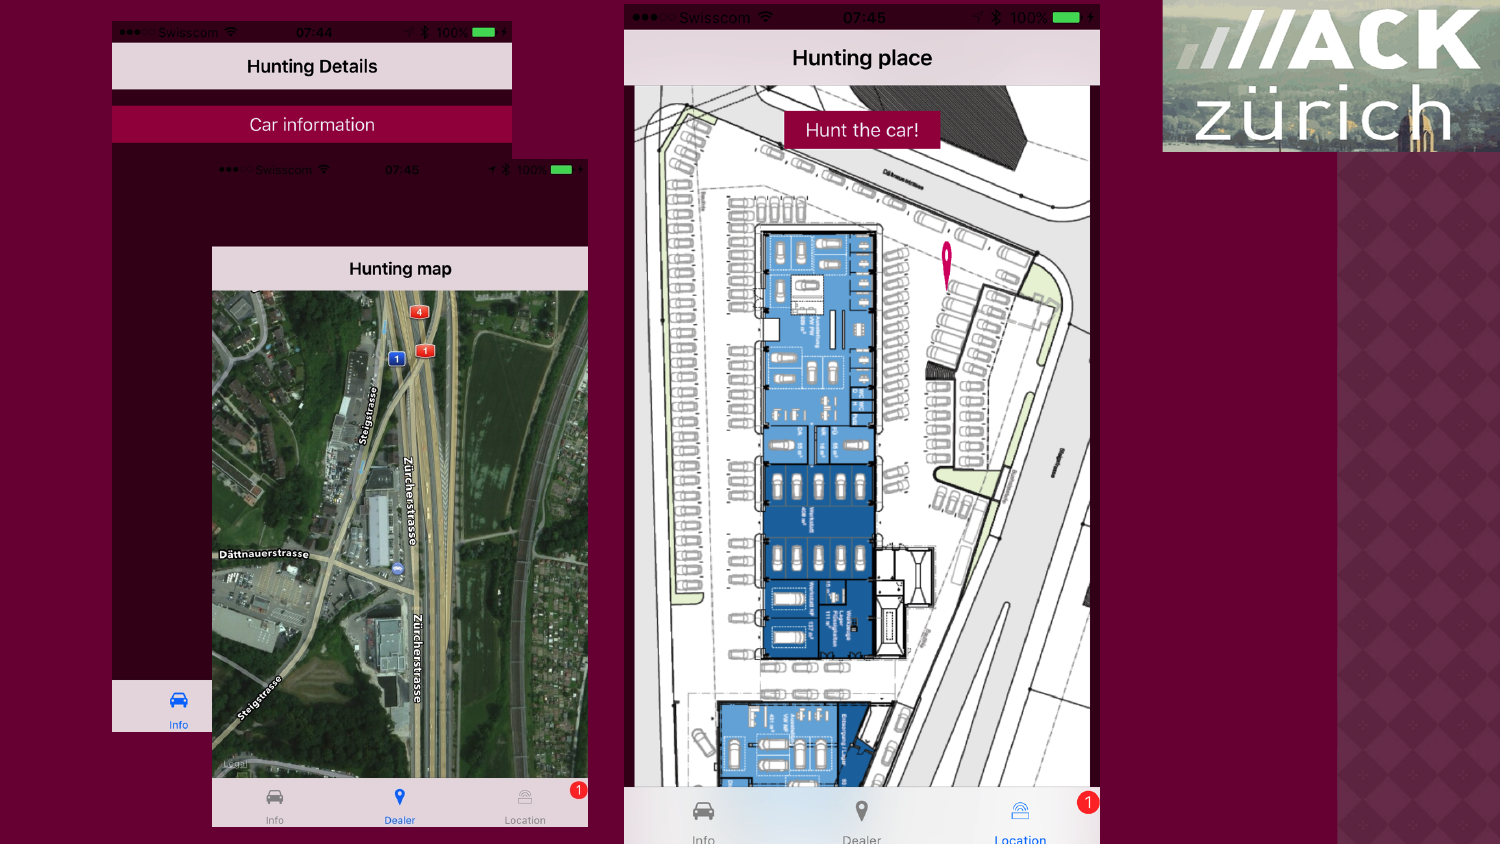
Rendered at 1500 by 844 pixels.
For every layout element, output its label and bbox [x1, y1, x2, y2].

picture [112, 21, 588, 827]
picture [624, 4, 1100, 844]
picture [1162, 0, 1500, 152]
